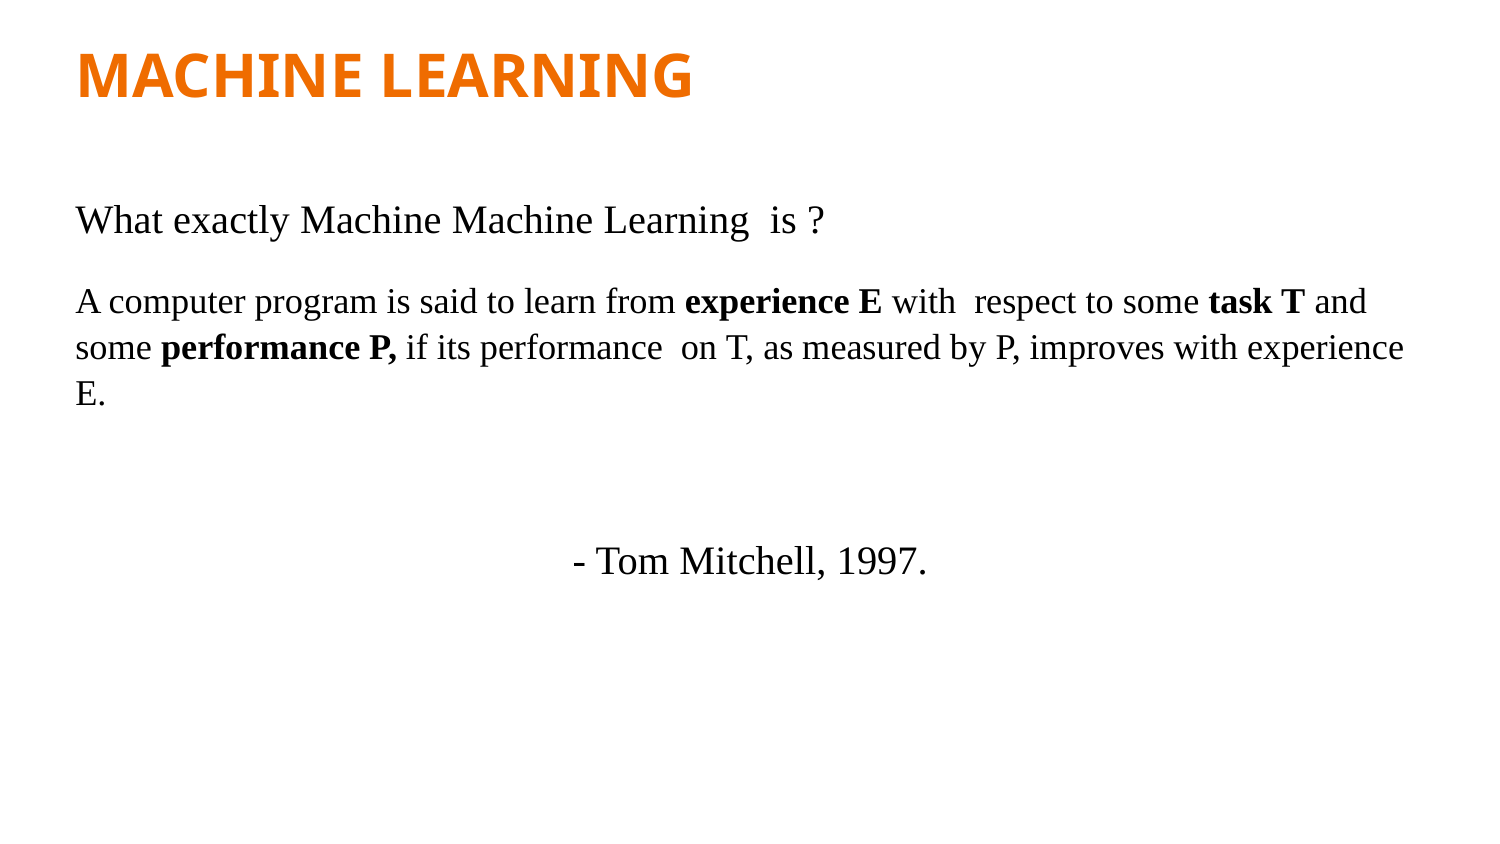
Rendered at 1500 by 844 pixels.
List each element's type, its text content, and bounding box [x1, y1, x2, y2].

title What exactly Machine Machine Learning is ? A computer program is said to learn from experience E with respect to some task T and some performance P, if its performance on T, as measured by P, improves with experience E. - Tom Mitchell, 1997. [60, 97, 1441, 844]
title MACHINE LEARNING [60, 17, 913, 97]
